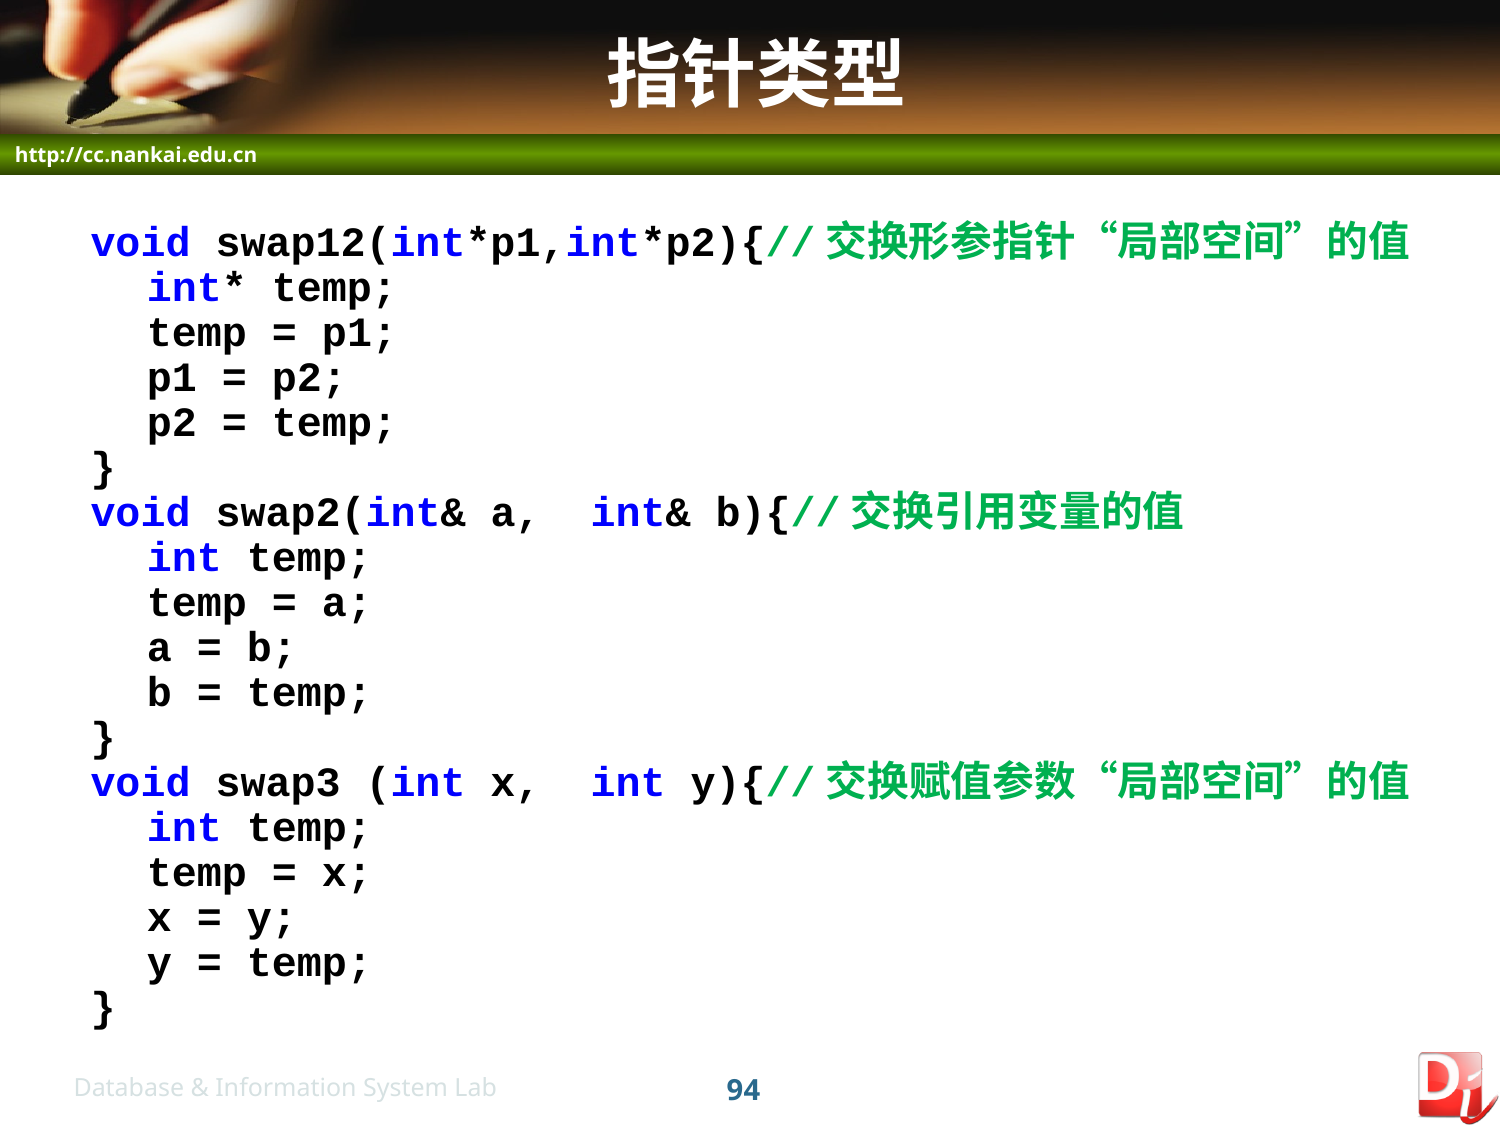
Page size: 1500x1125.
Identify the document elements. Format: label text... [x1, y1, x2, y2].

slide_number 94 [607, 1063, 880, 1112]
list void swap12(int*p1,int*p2){//交换形参指针“局部空间”的值 int* temp; temp = p1; p1 = p2; p2 = temp; } void swap2(int& a, int& b){//交换引用变量的值 int temp; temp = a; a = b; b = temp; } void swap3 (int x, int y){//交换赋值参数“局部空间”的值 int temp; temp = x; x = y; y = temp; } [75, 212, 1478, 1044]
picture [1417, 1052, 1500, 1125]
picture [0, 0, 1500, 134]
footer Database & Information System Lab [58, 1064, 598, 1114]
title 指针类型 [74, 24, 1438, 118]
